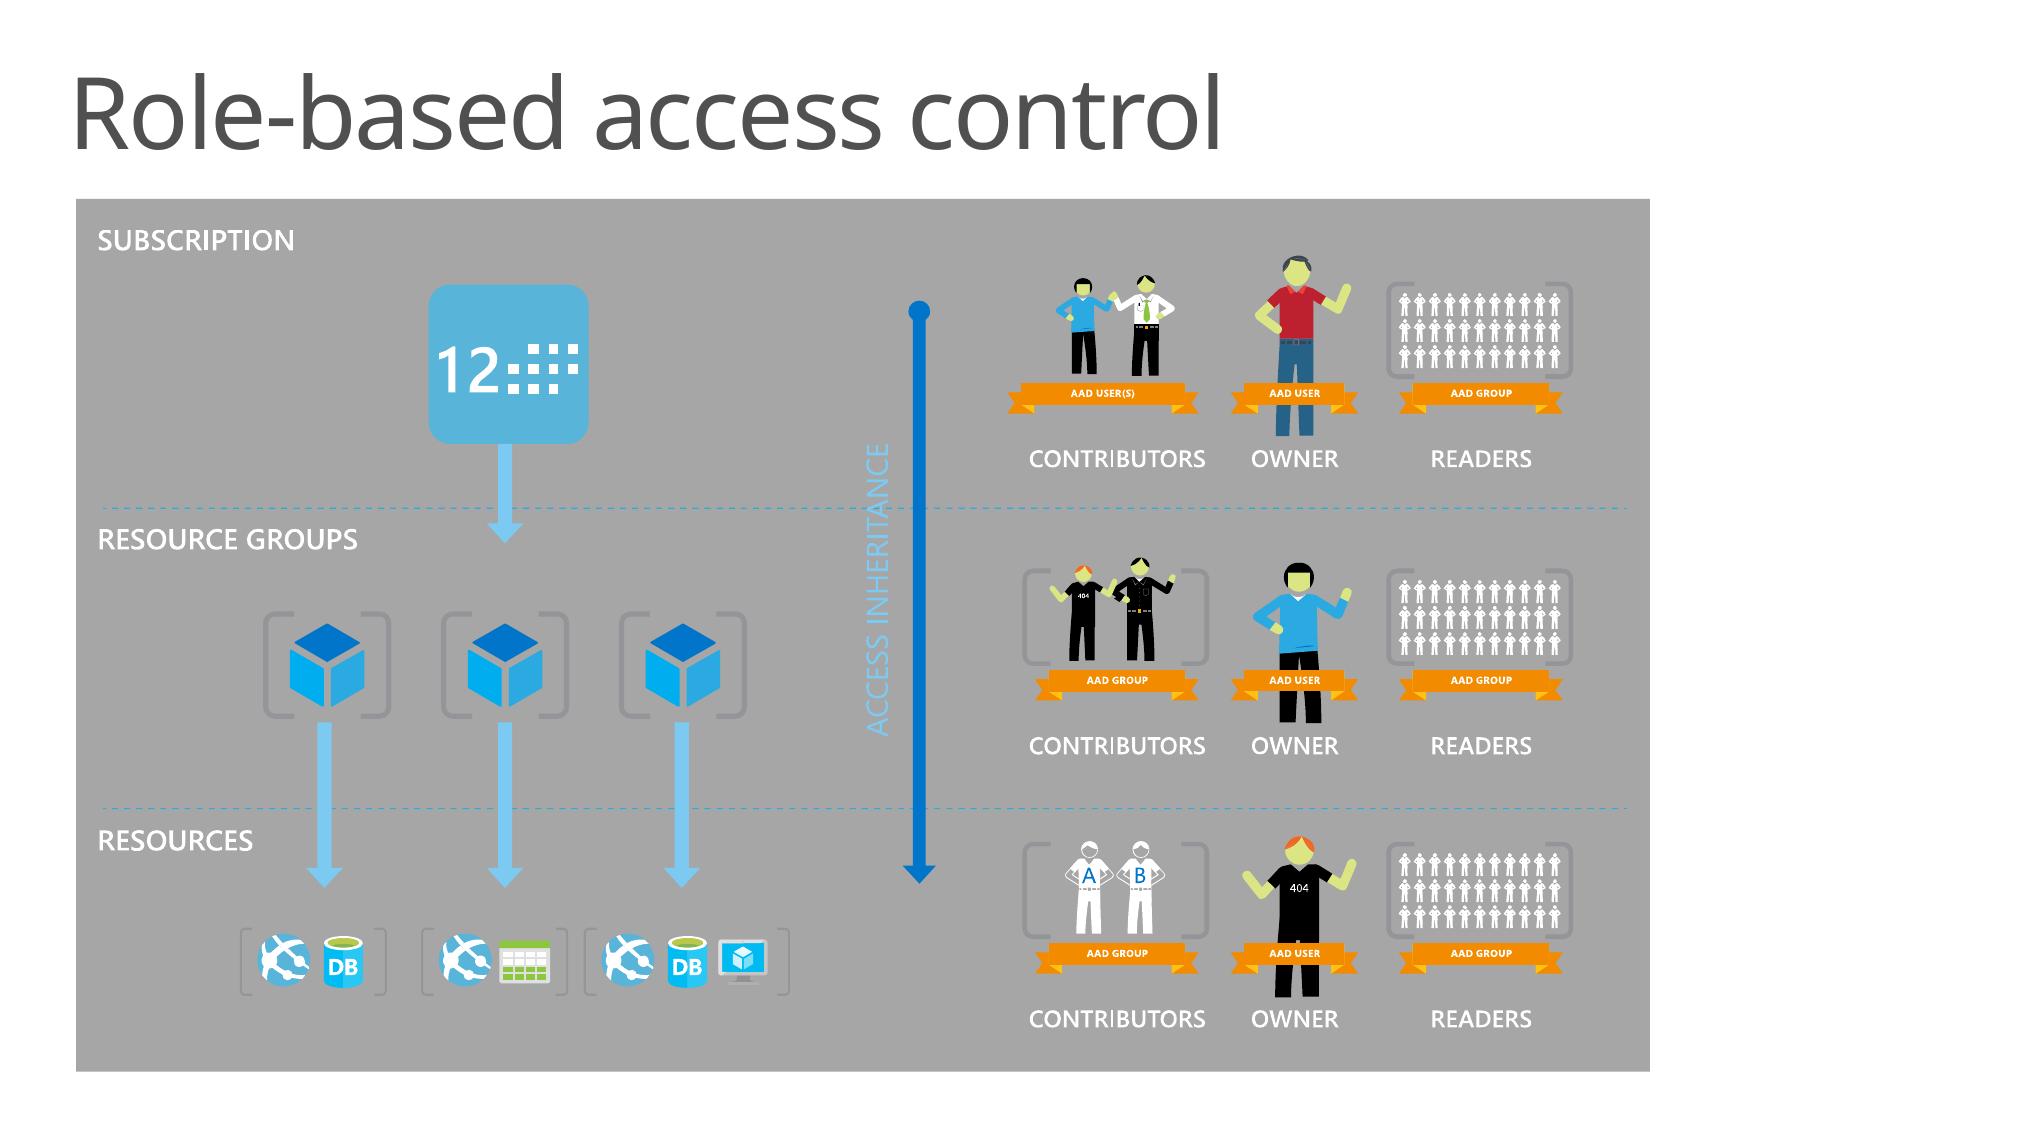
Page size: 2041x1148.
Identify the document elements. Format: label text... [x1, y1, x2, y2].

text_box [75, 198, 1651, 1072]
title Role-based access control [45, 48, 1996, 199]
